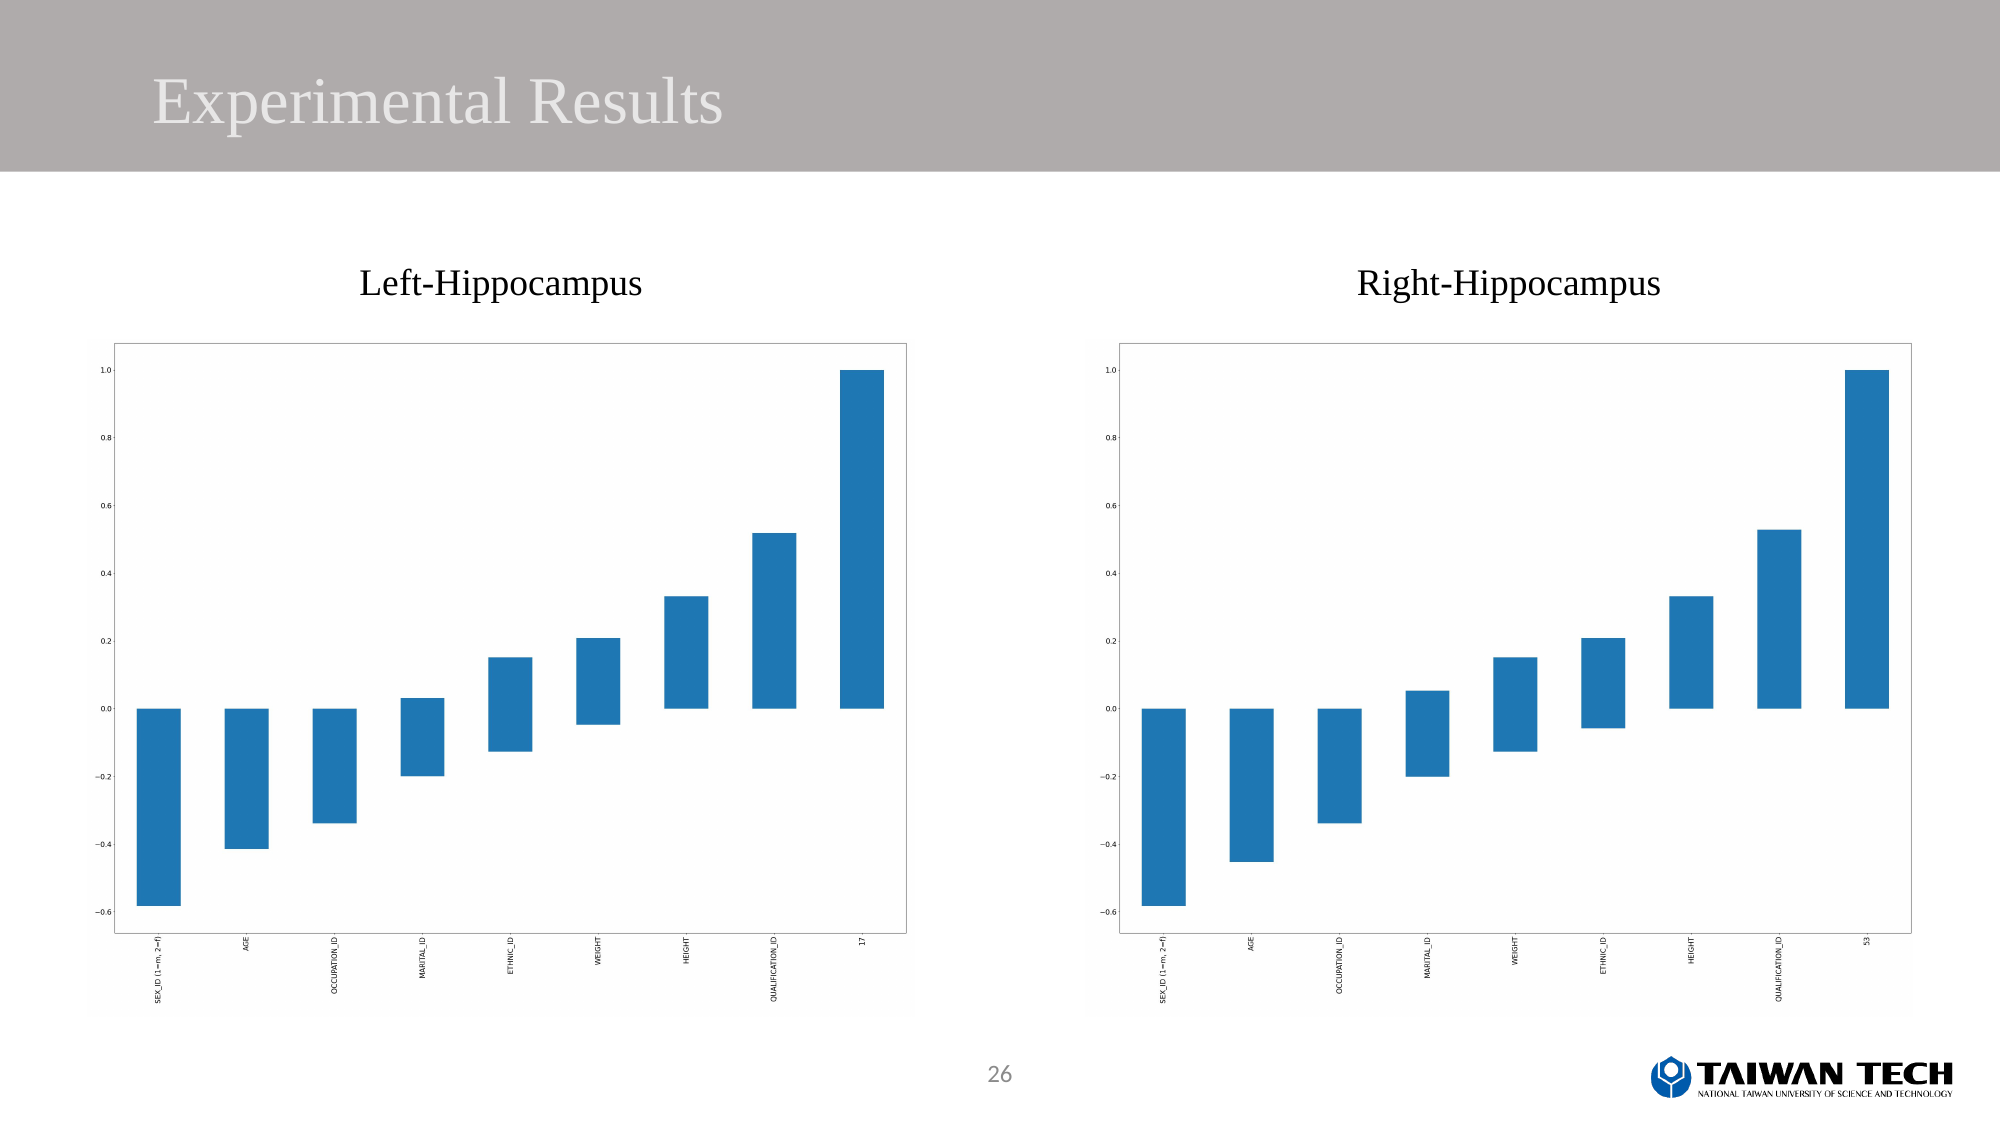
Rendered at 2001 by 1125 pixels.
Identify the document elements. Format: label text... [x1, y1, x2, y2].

picture [1589, 1033, 2000, 1125]
slide_number 25 [774, 1042, 1225, 1103]
text_box Experimental Results [137, 58, 1496, 174]
text_box [0, 0, 2000, 173]
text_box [87, 251, 1913, 1017]
